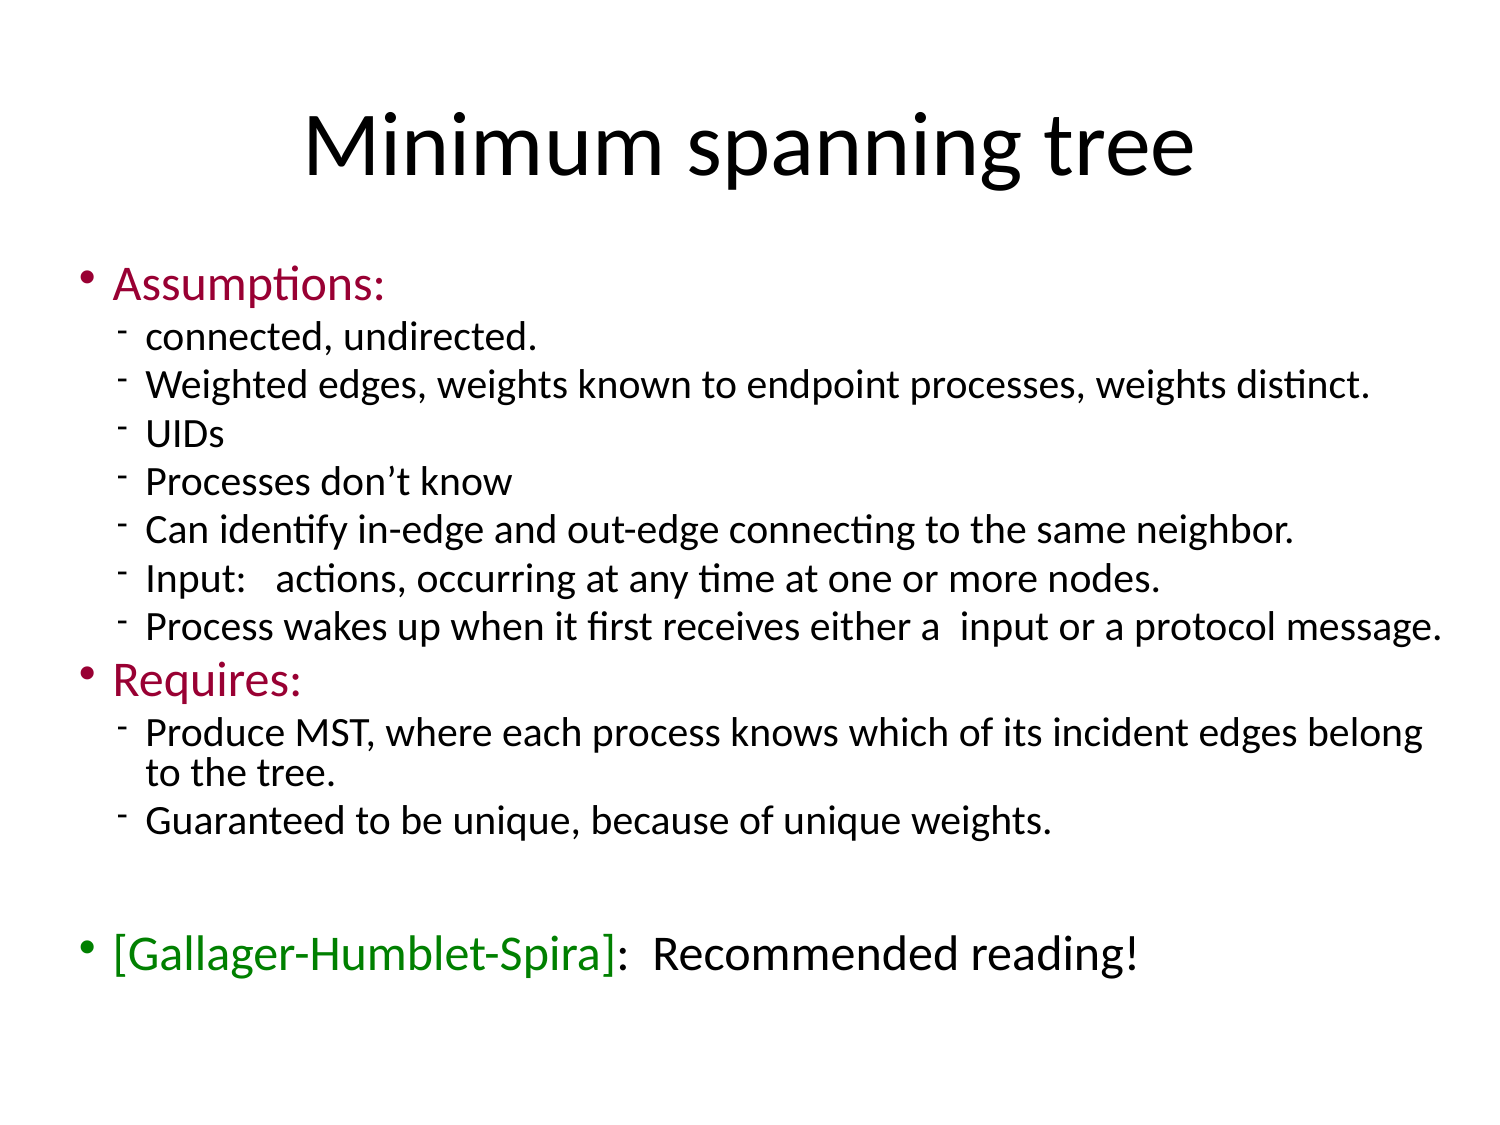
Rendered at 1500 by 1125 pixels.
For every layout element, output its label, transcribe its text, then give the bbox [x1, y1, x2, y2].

title Minimum spanning tree [75, 45, 1426, 233]
